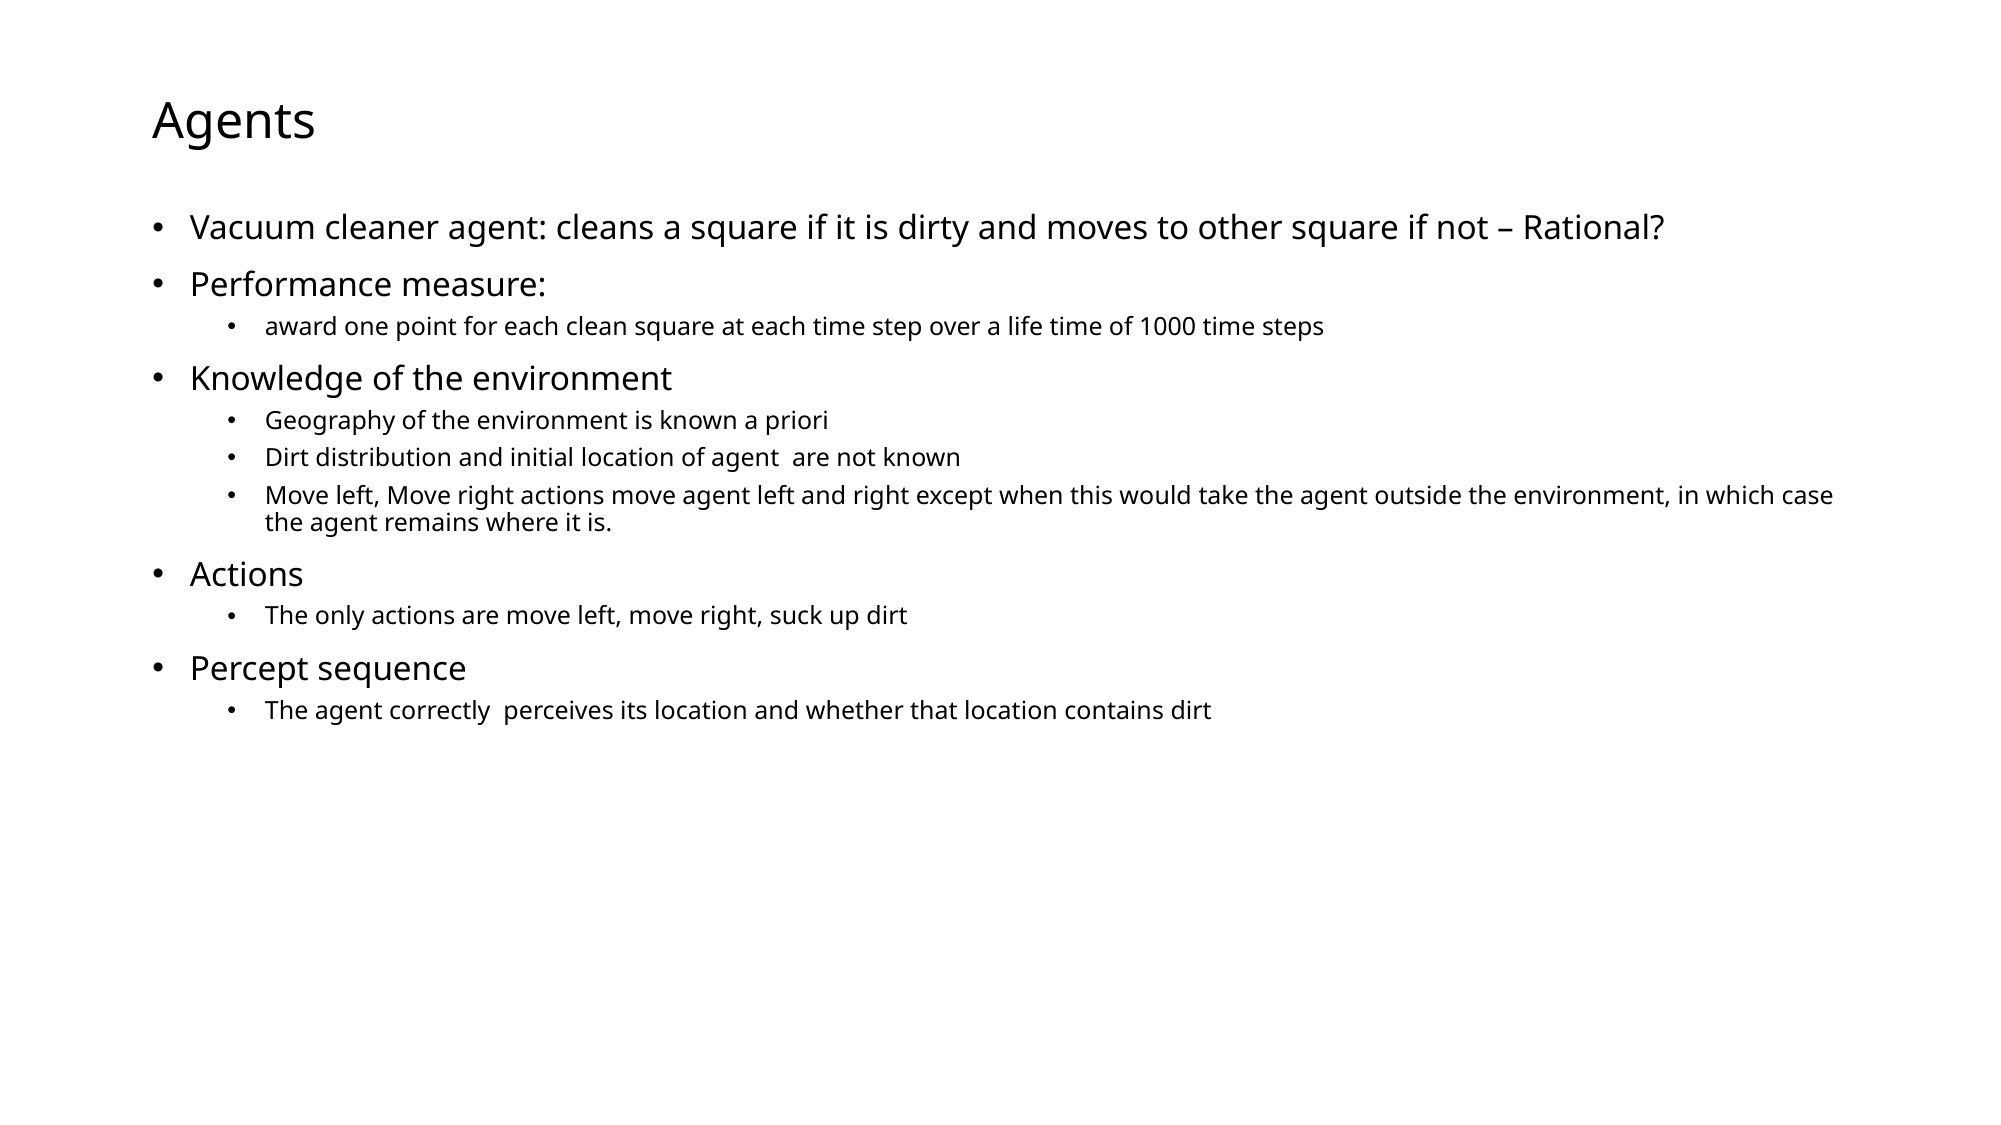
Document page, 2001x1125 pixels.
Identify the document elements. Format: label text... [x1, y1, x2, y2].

title Agents [137, 59, 1863, 185]
list Vacuum cleaner agent: cleans a square if it is dirty and moves to other square if not – Rational? Performance measure: award one point for each clean square at each time step over a life time of 1000 time steps Knowledge of the environment Geography of the environment is known a priori Dirt distribution and initial location of agent are not known Move left, Move right actions move agent left and right except when this would take the agent outside the environment, in which case the agent remains where it is. Actions The only actions are move left, move right, suck up dirt Percept sequence The agent correctly perceives its location and whether that location contains dirt [137, 203, 1863, 1014]
